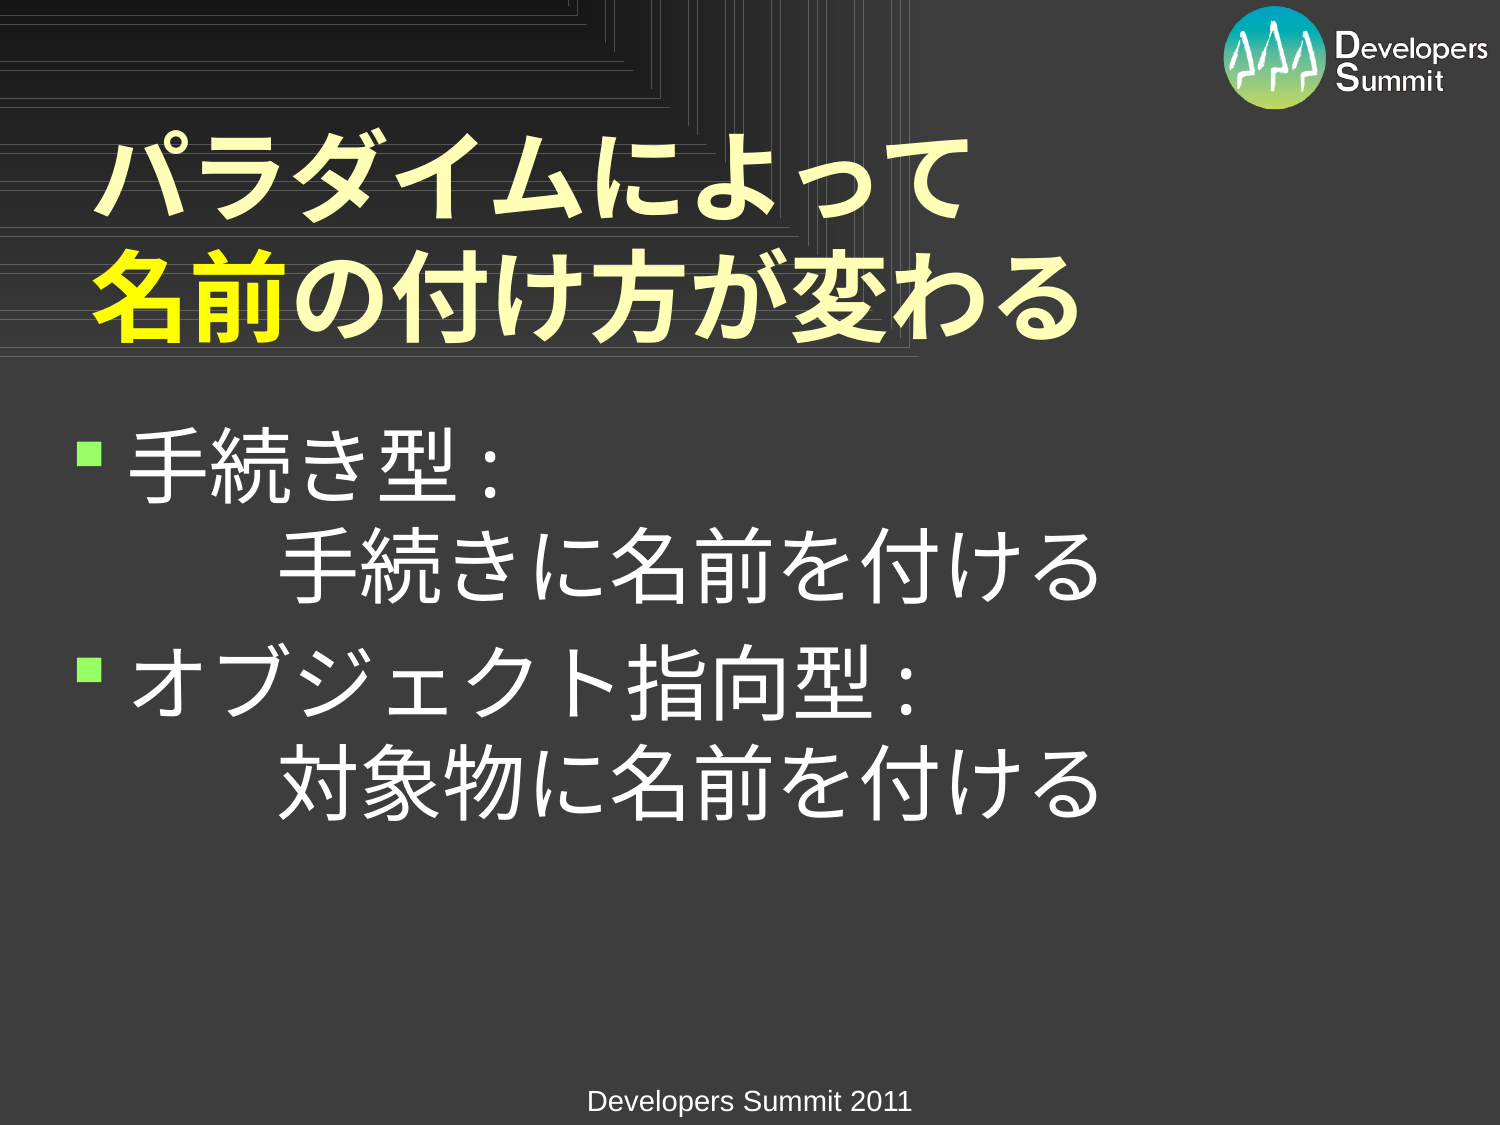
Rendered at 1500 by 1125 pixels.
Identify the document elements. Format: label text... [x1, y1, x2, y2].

list 手続き型: 手続きに名前を付ける オブジェクト指向型: 対象物に名前を付ける [55, 406, 1454, 1075]
picture [1201, 0, 1500, 116]
title パラダイムによって 名前の付け方が変わる [75, 64, 1451, 405]
